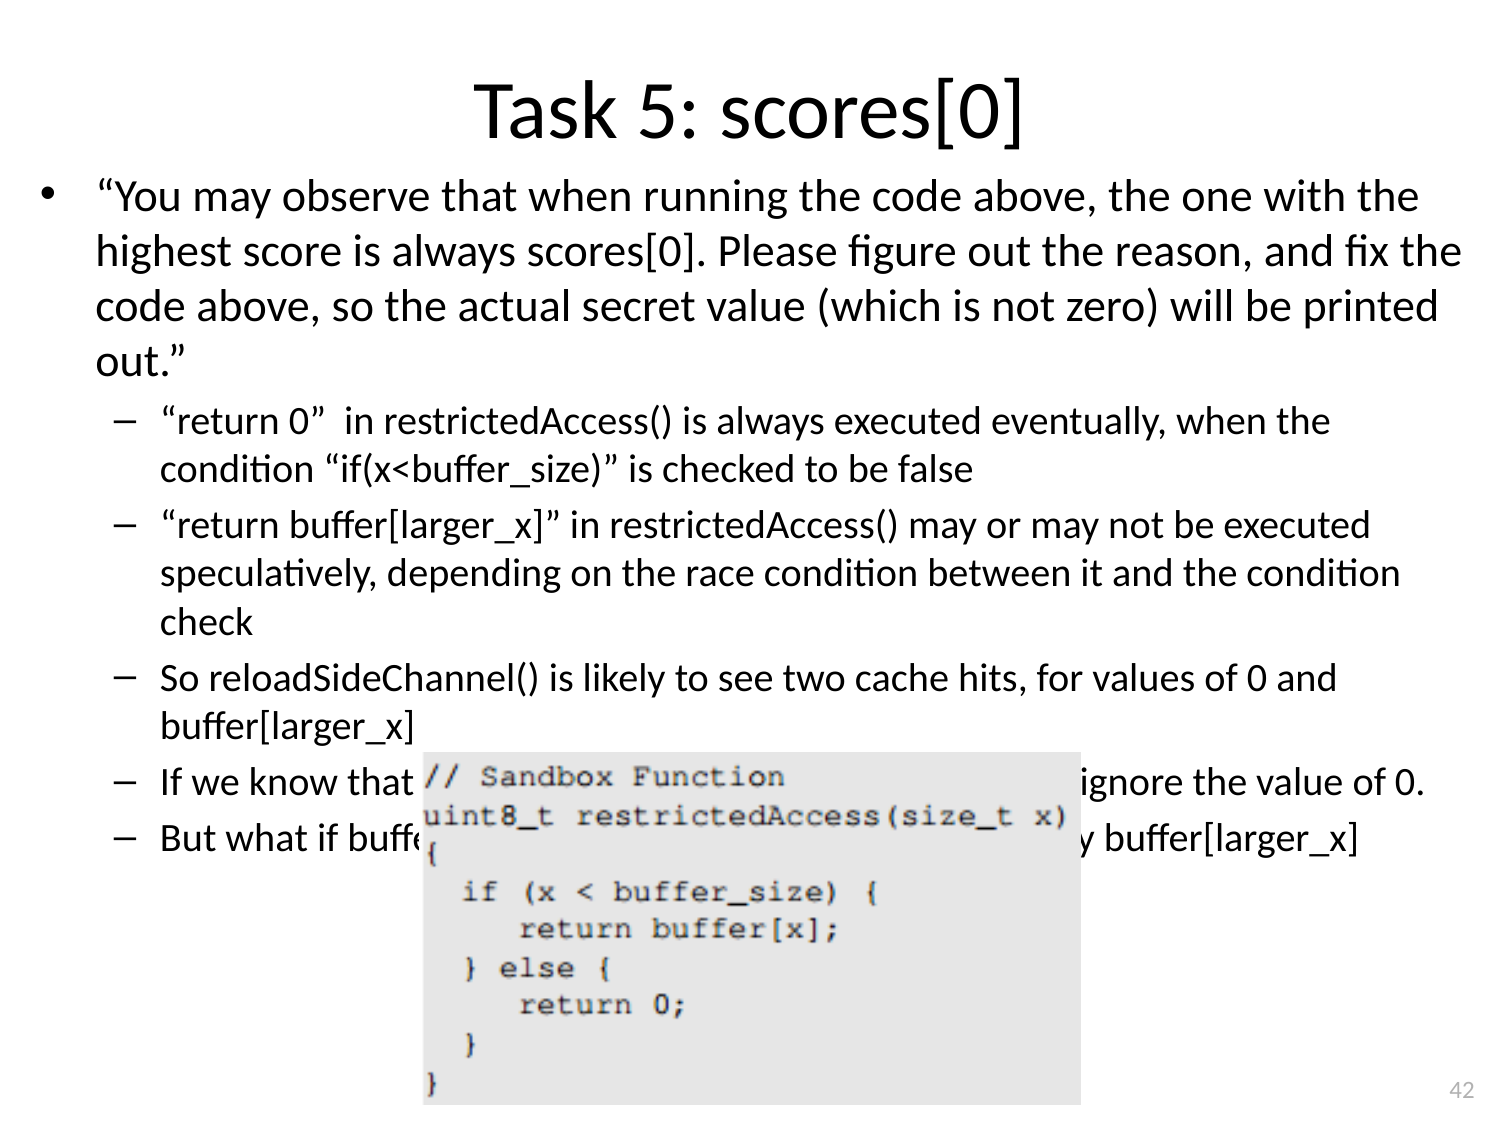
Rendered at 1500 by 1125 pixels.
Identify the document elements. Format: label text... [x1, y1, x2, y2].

list “You may observe that when running the code above, the one with the highest score is always scores[0]. Please figure out the reason, and fix the code above, so the actual secret value (which is not zero) will be printed out.” “return 0” in restrictedAccess() is always executed eventually, when the condition “if(x<buffer_size)” is checked to be false “return buffer[larger_x]” in restrictedAccess() may or may not be executed speculatively, depending on the race condition between it and the condition check So reloadSideChannel() is likely to see two cache hits, for values of 0 and buffer[larger_x] If we know that buffer[larger_x] ≠ 0, then we can simply ignore the value of 0. But what if buffer[larger_x] ==0? Then we cannot identify buffer[larger_x] [24, 157, 1483, 870]
picture [418, 751, 1081, 1106]
title Task 5: scores[0] [24, 11, 1475, 157]
slide_number 42 [1139, 1058, 1490, 1119]
